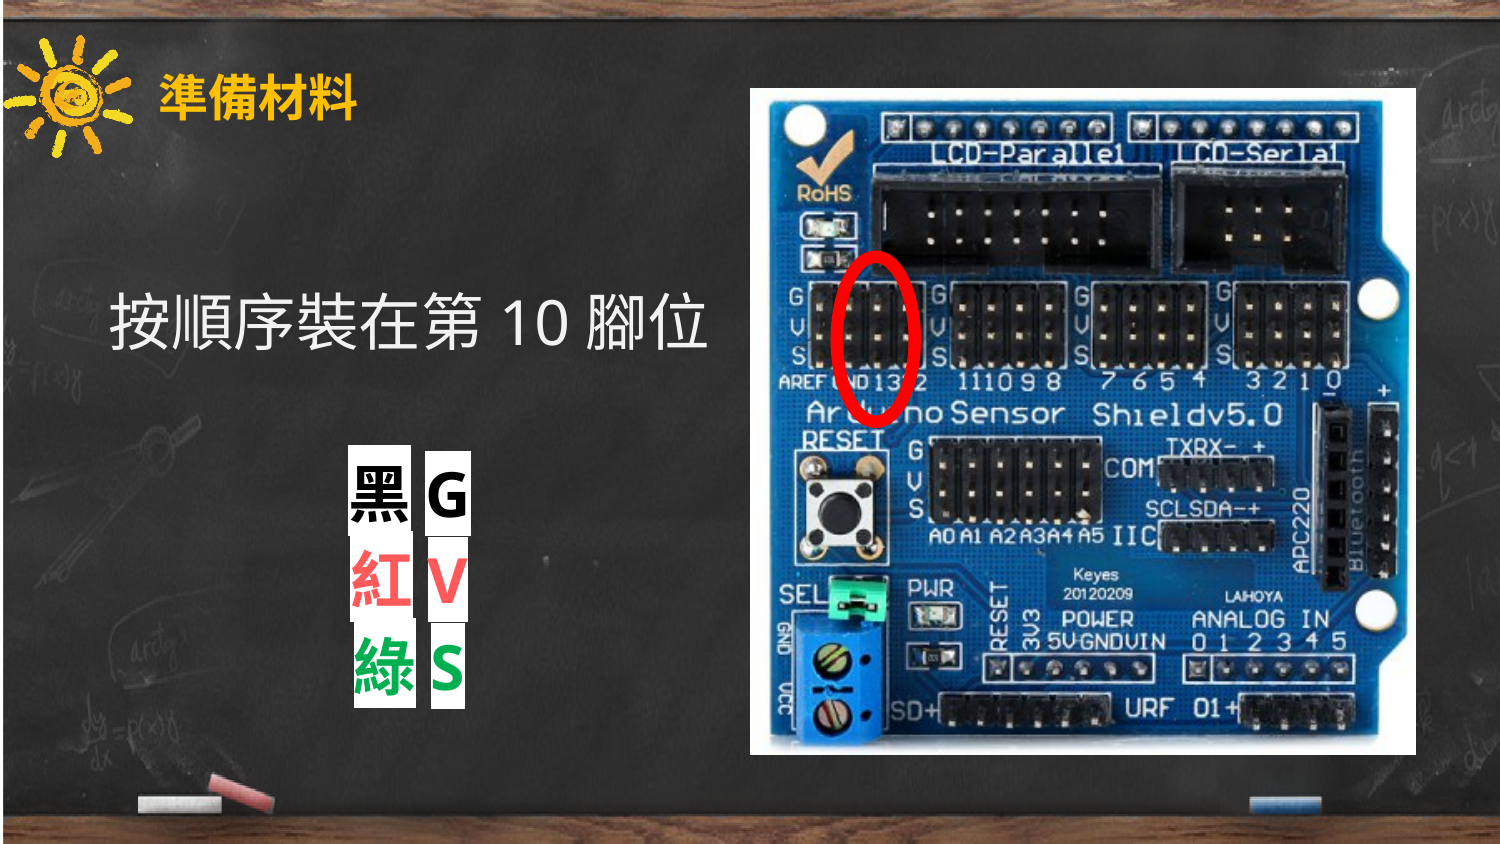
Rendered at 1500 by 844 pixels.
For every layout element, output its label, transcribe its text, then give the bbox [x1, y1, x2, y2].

picture [0, 0, 1500, 844]
text_box 準備材料 [158, 66, 412, 127]
text_box 按順序裝在第10腳位 黑G 紅V 綠S [68, 256, 744, 755]
